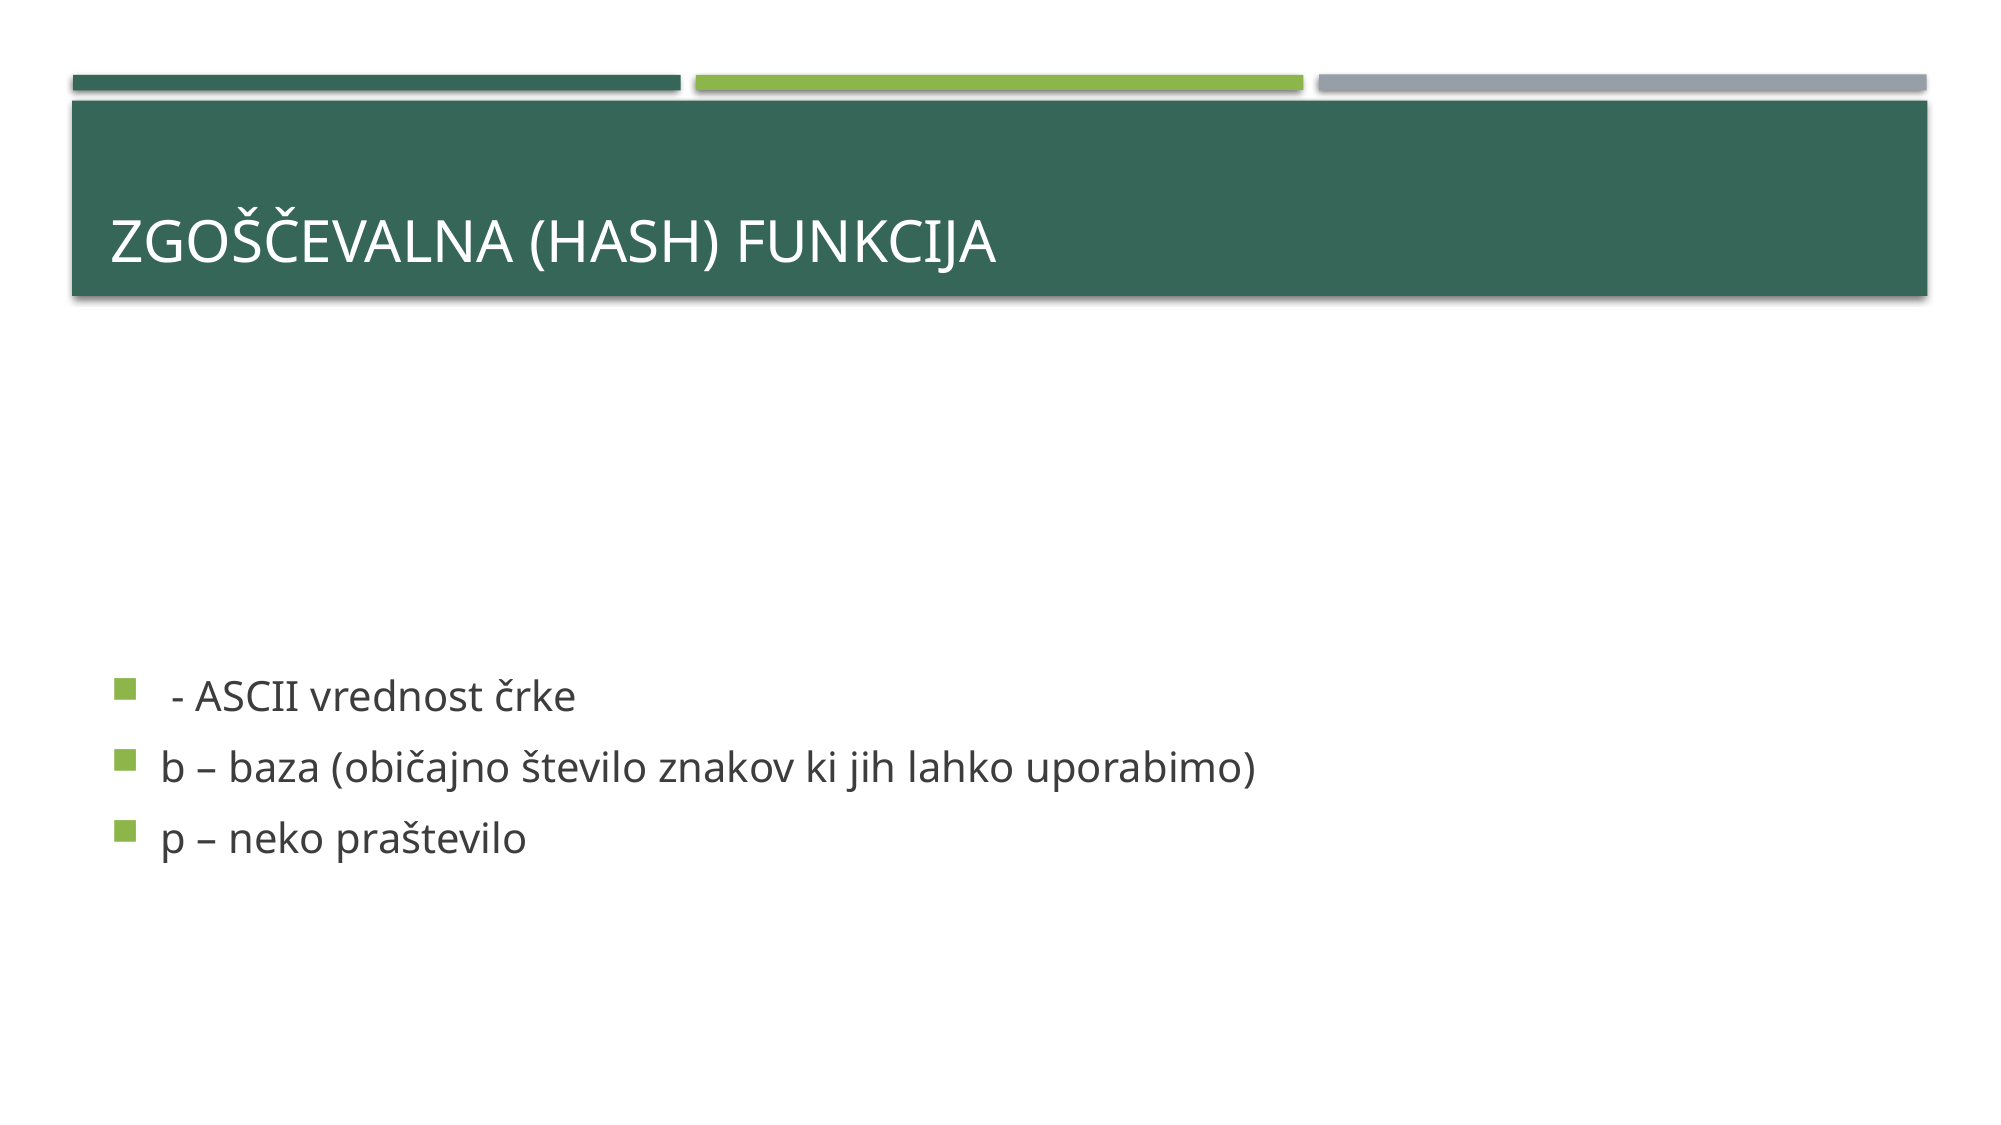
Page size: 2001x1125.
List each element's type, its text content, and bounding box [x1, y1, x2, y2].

title Zgoščevalna (Hash) funkcija [95, 115, 1905, 282]
